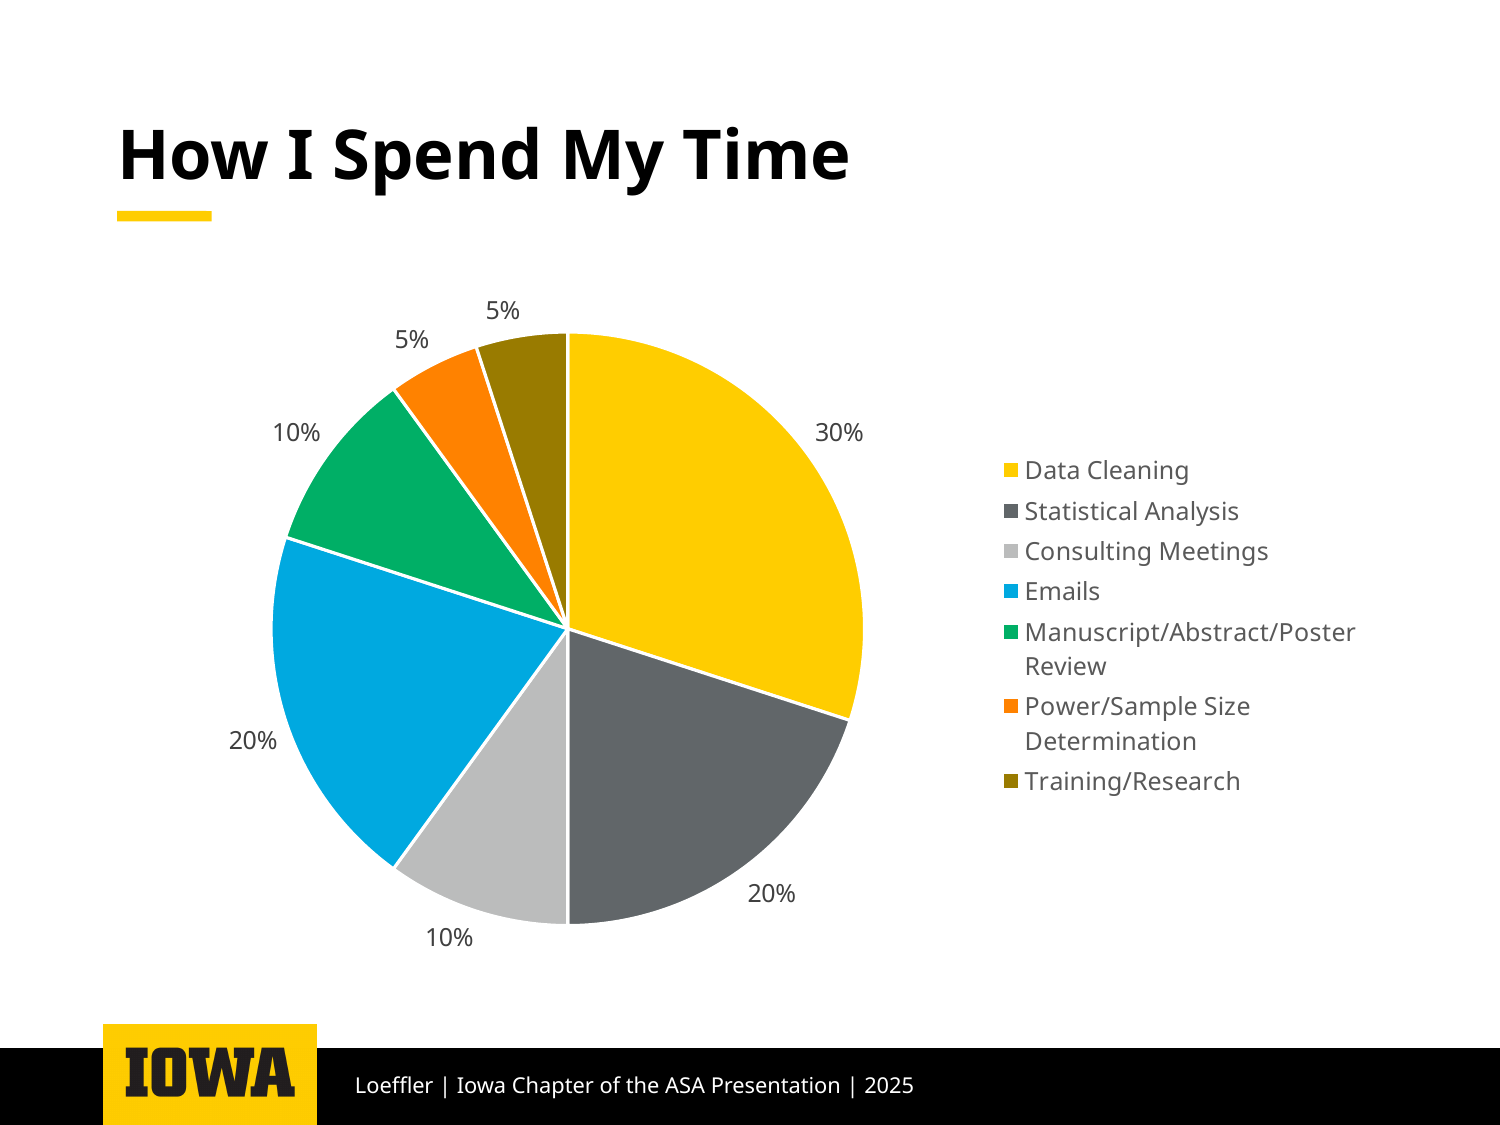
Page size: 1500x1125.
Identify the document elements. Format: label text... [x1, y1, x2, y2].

picture [103, 1024, 317, 1125]
chart [116, 276, 1379, 976]
footer Loeffler | Iowa Chapter of the ASA Presentation | 2025 [340, 1056, 1409, 1117]
title How I Spend My Time [117, 86, 1383, 229]
